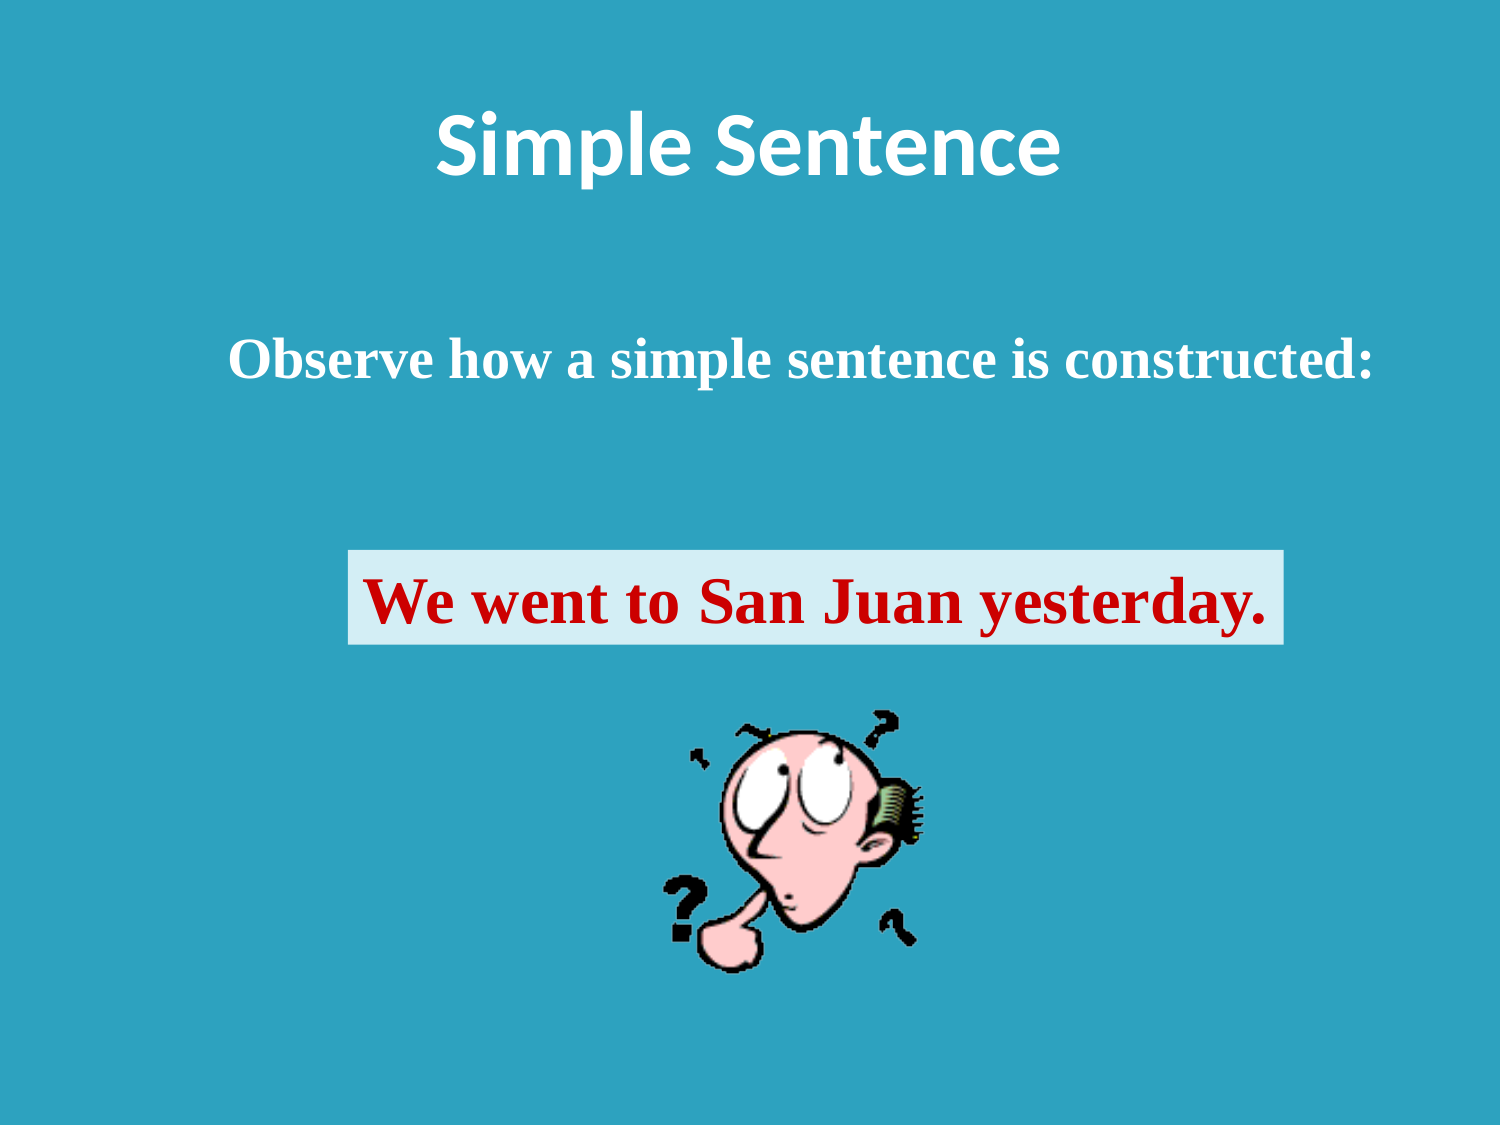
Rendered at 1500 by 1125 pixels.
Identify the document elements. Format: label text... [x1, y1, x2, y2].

title Simple Sentence [74, 44, 1426, 233]
picture [649, 699, 938, 988]
text_box We went to San Juan yesterday. [347, 549, 1284, 645]
text_box Observe how a simple sentence is constructed: [212, 312, 1460, 398]
